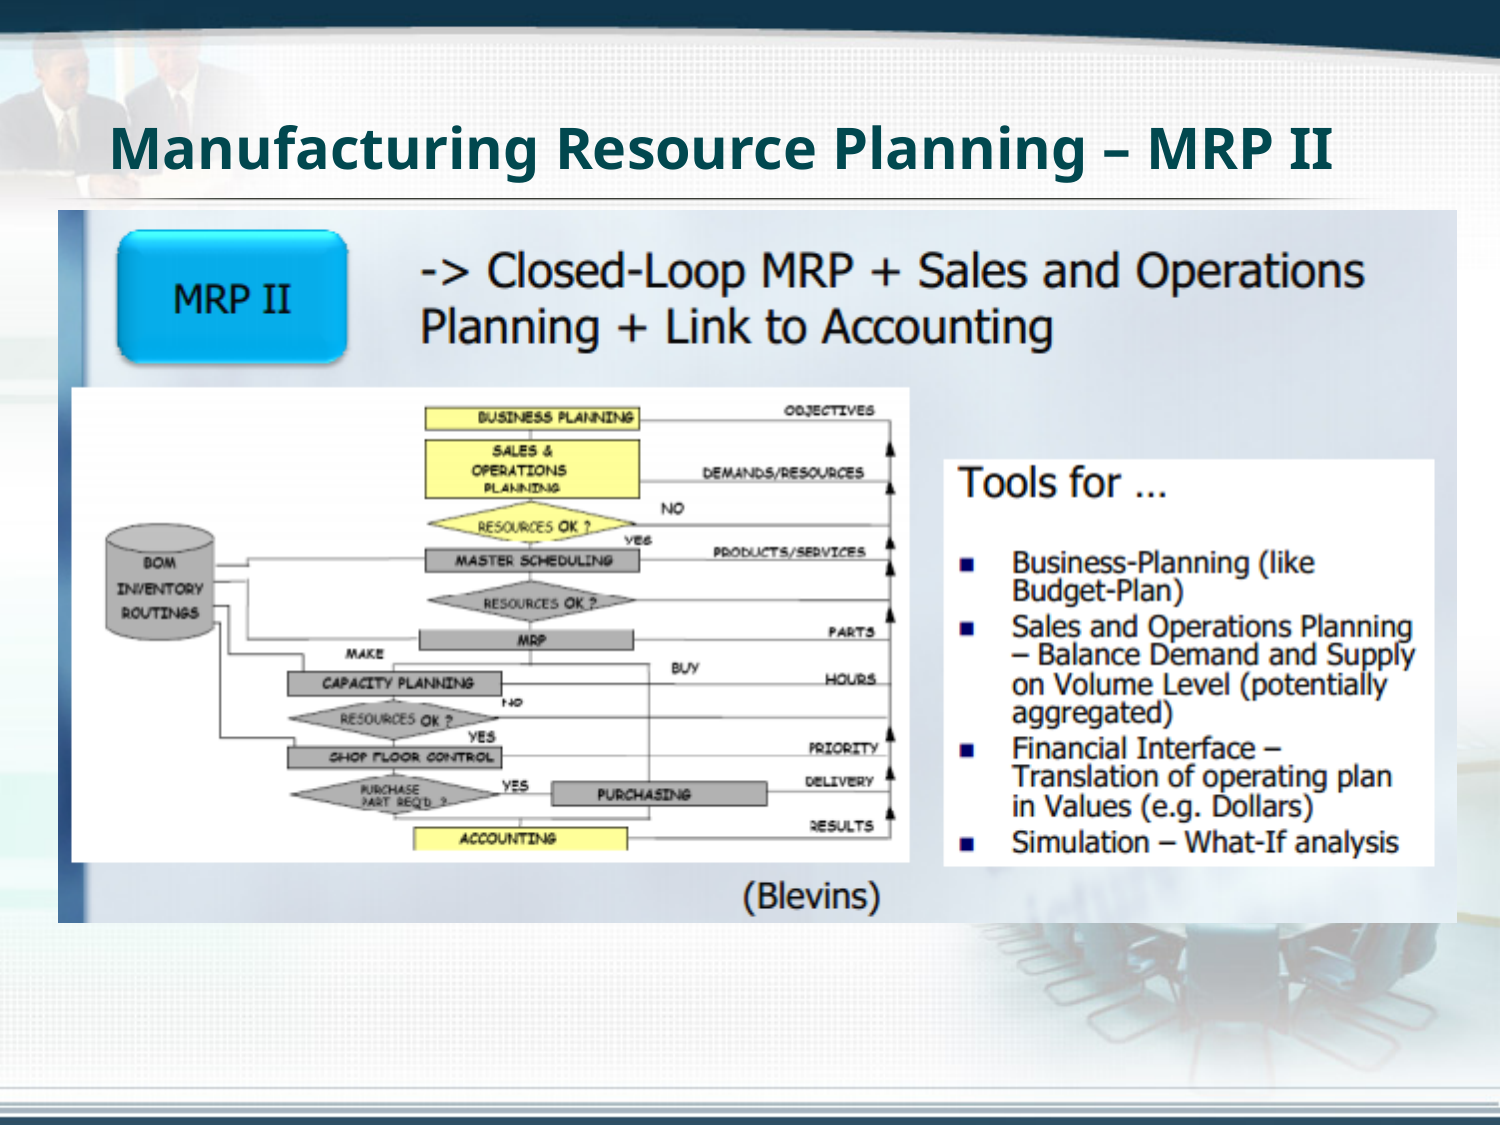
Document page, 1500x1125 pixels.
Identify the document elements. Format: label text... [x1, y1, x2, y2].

title Manufacturing Resource Planning – MRP II [93, 96, 1382, 197]
picture [0, 0, 1500, 1125]
